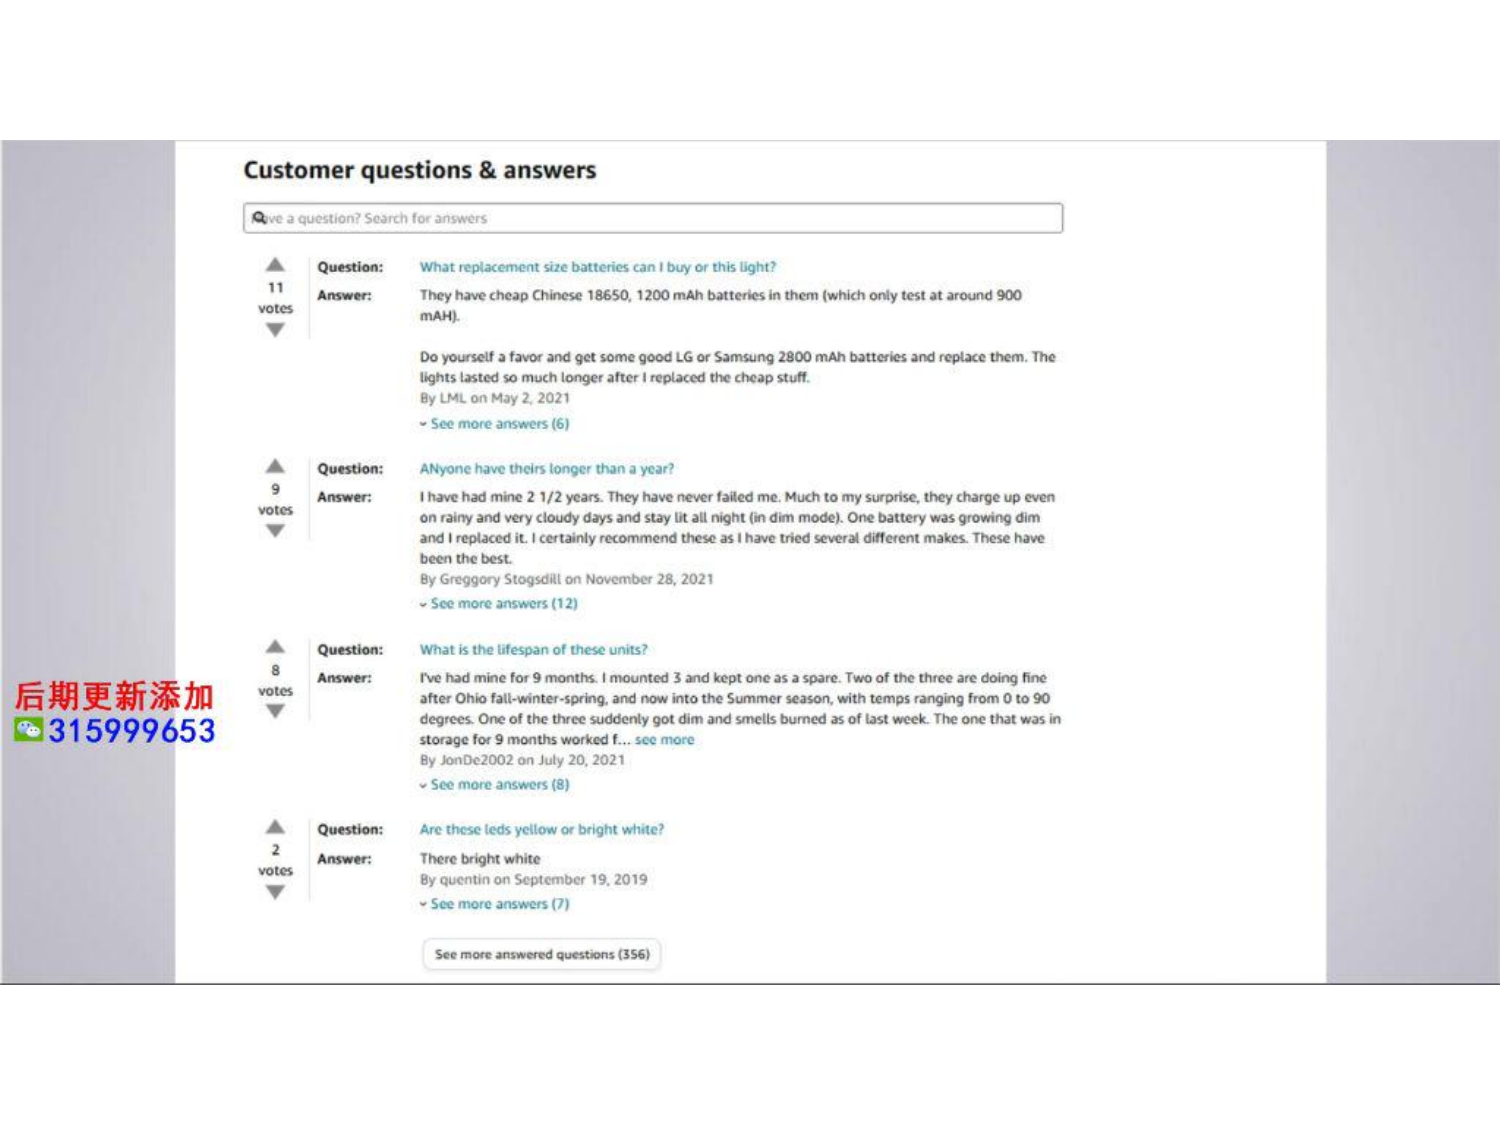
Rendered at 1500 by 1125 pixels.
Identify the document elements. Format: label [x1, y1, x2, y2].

picture [0, 140, 1500, 985]
